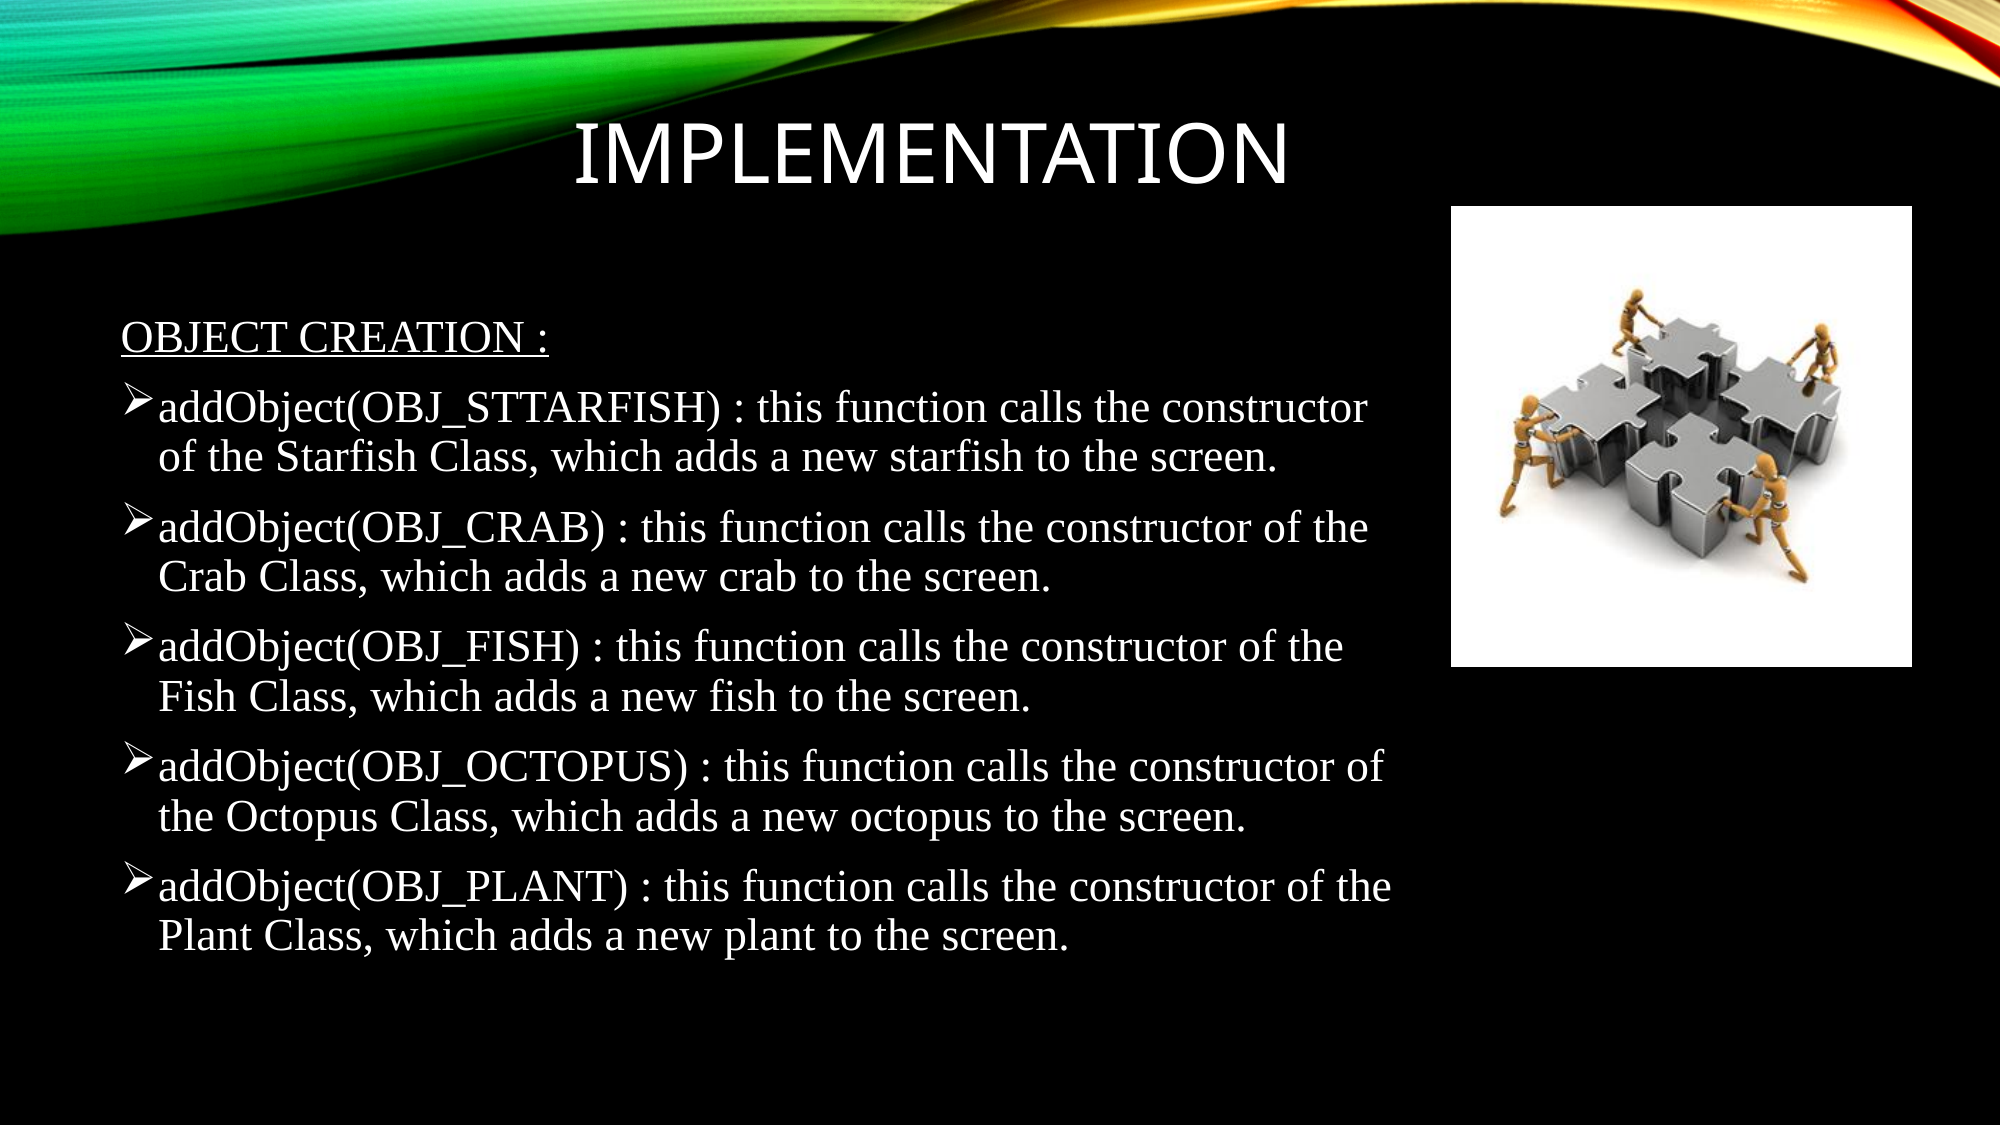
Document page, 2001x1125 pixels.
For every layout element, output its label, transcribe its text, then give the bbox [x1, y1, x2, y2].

title IMPLEMENTATION [0, 50, 1308, 263]
picture [0, 0, 2000, 668]
list OBJECT CREATION : addObject(OBJ_STTARFISH) : this function calls the constructor of the Starfish Class, which adds a new starfish to the screen. addObject(OBJ_CRAB) : this function calls the constructor of the Crab Class, which adds a new crab to the screen. addObject(OBJ_FISH) : this function calls the constructor of the Fish Class, which adds a new fish to the screen. addObject(OBJ_OCTOPUS) : this function calls the constructor of the Octopus Class, which adds a new octopus to the screen. addObject(OBJ_PLANT) : this function calls the constructor of the Plant Class, which adds a new plant to the screen. [105, 305, 1421, 1029]
